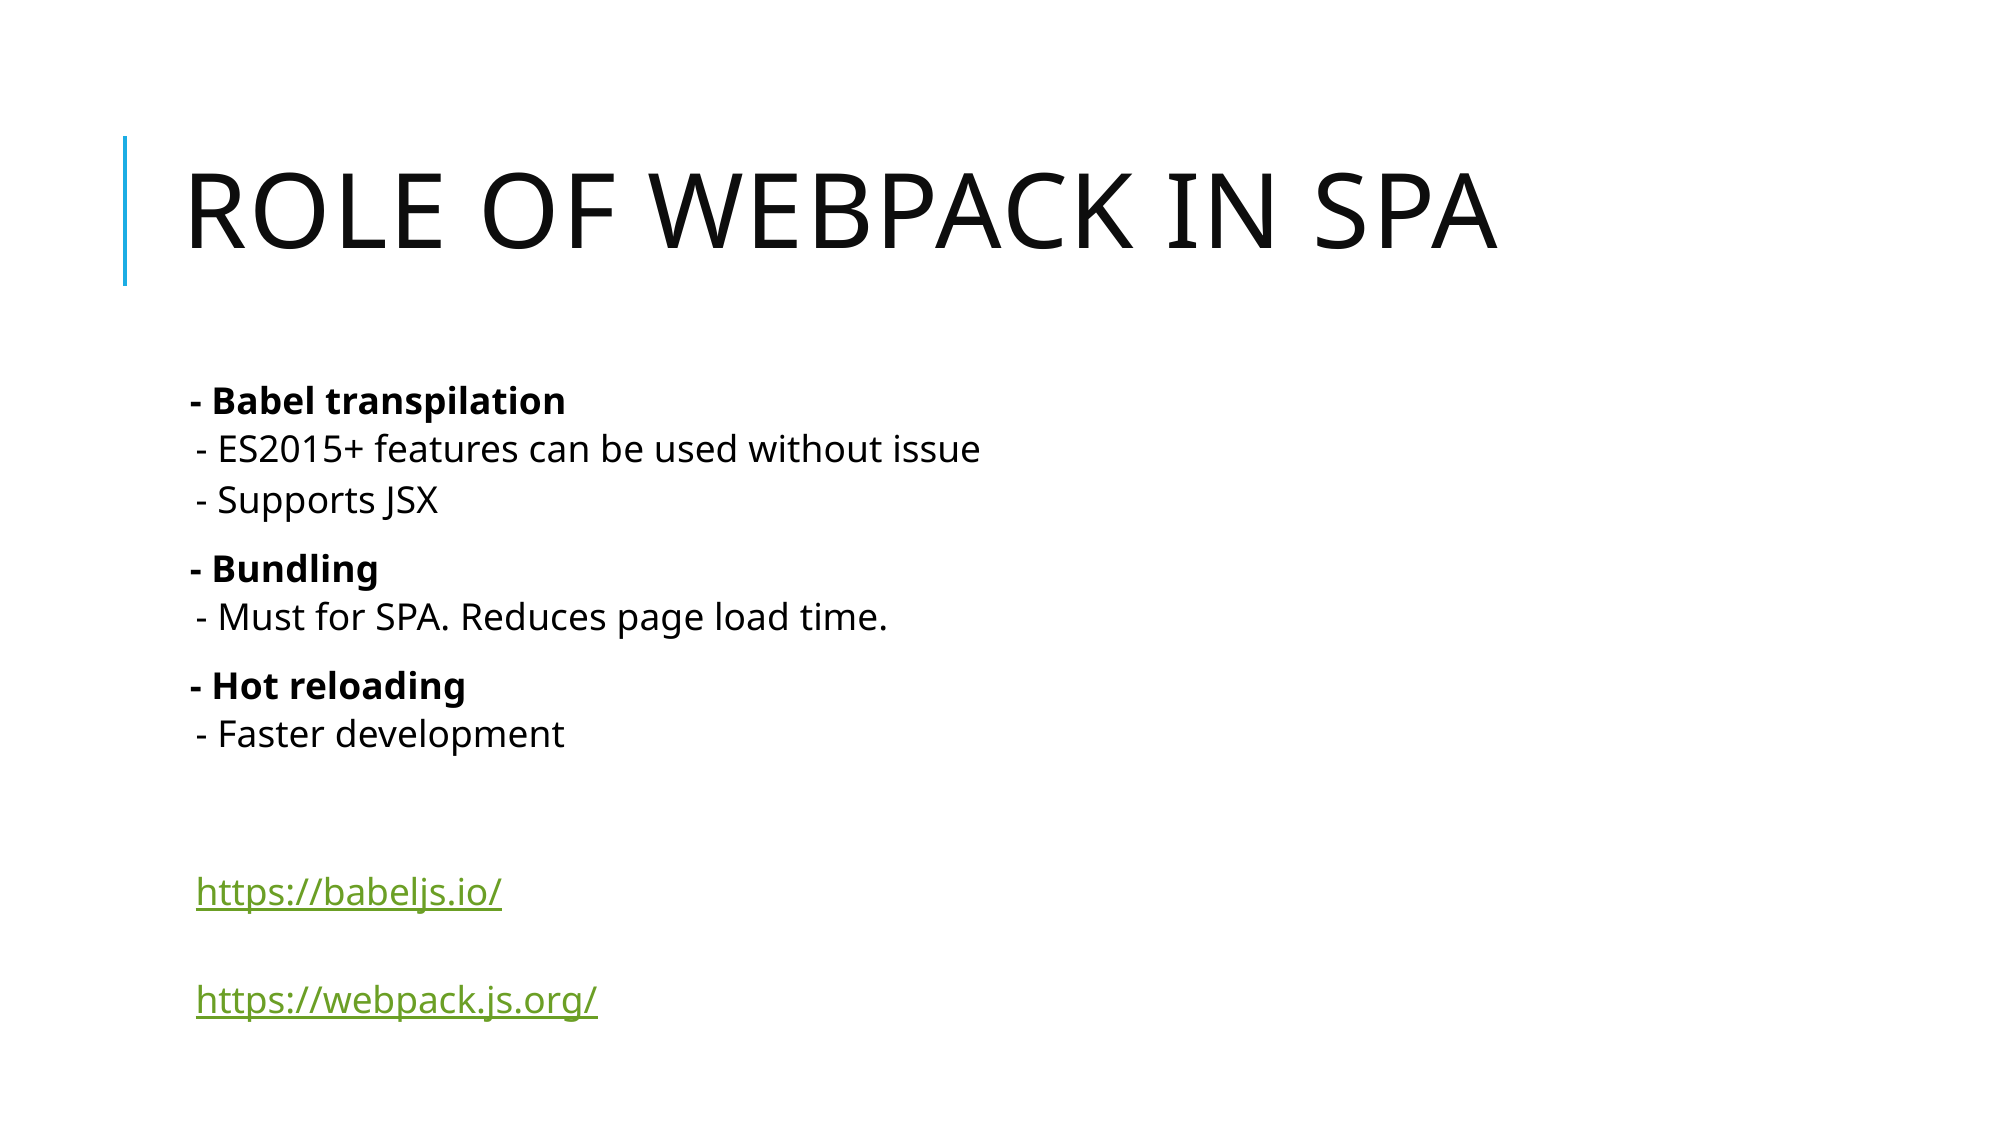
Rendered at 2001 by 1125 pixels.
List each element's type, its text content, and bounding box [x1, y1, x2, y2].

list - Babel transpilation - ES2015+ features can be used without issue - Supports JSX - Bundling - Must for SPA. Reduces page load time. - Hot reloading - Faster development https://babeljs.io/ https://webpack.js.org/ [168, 375, 1763, 1035]
title Role of Webpack in SPA [168, 96, 1763, 342]
